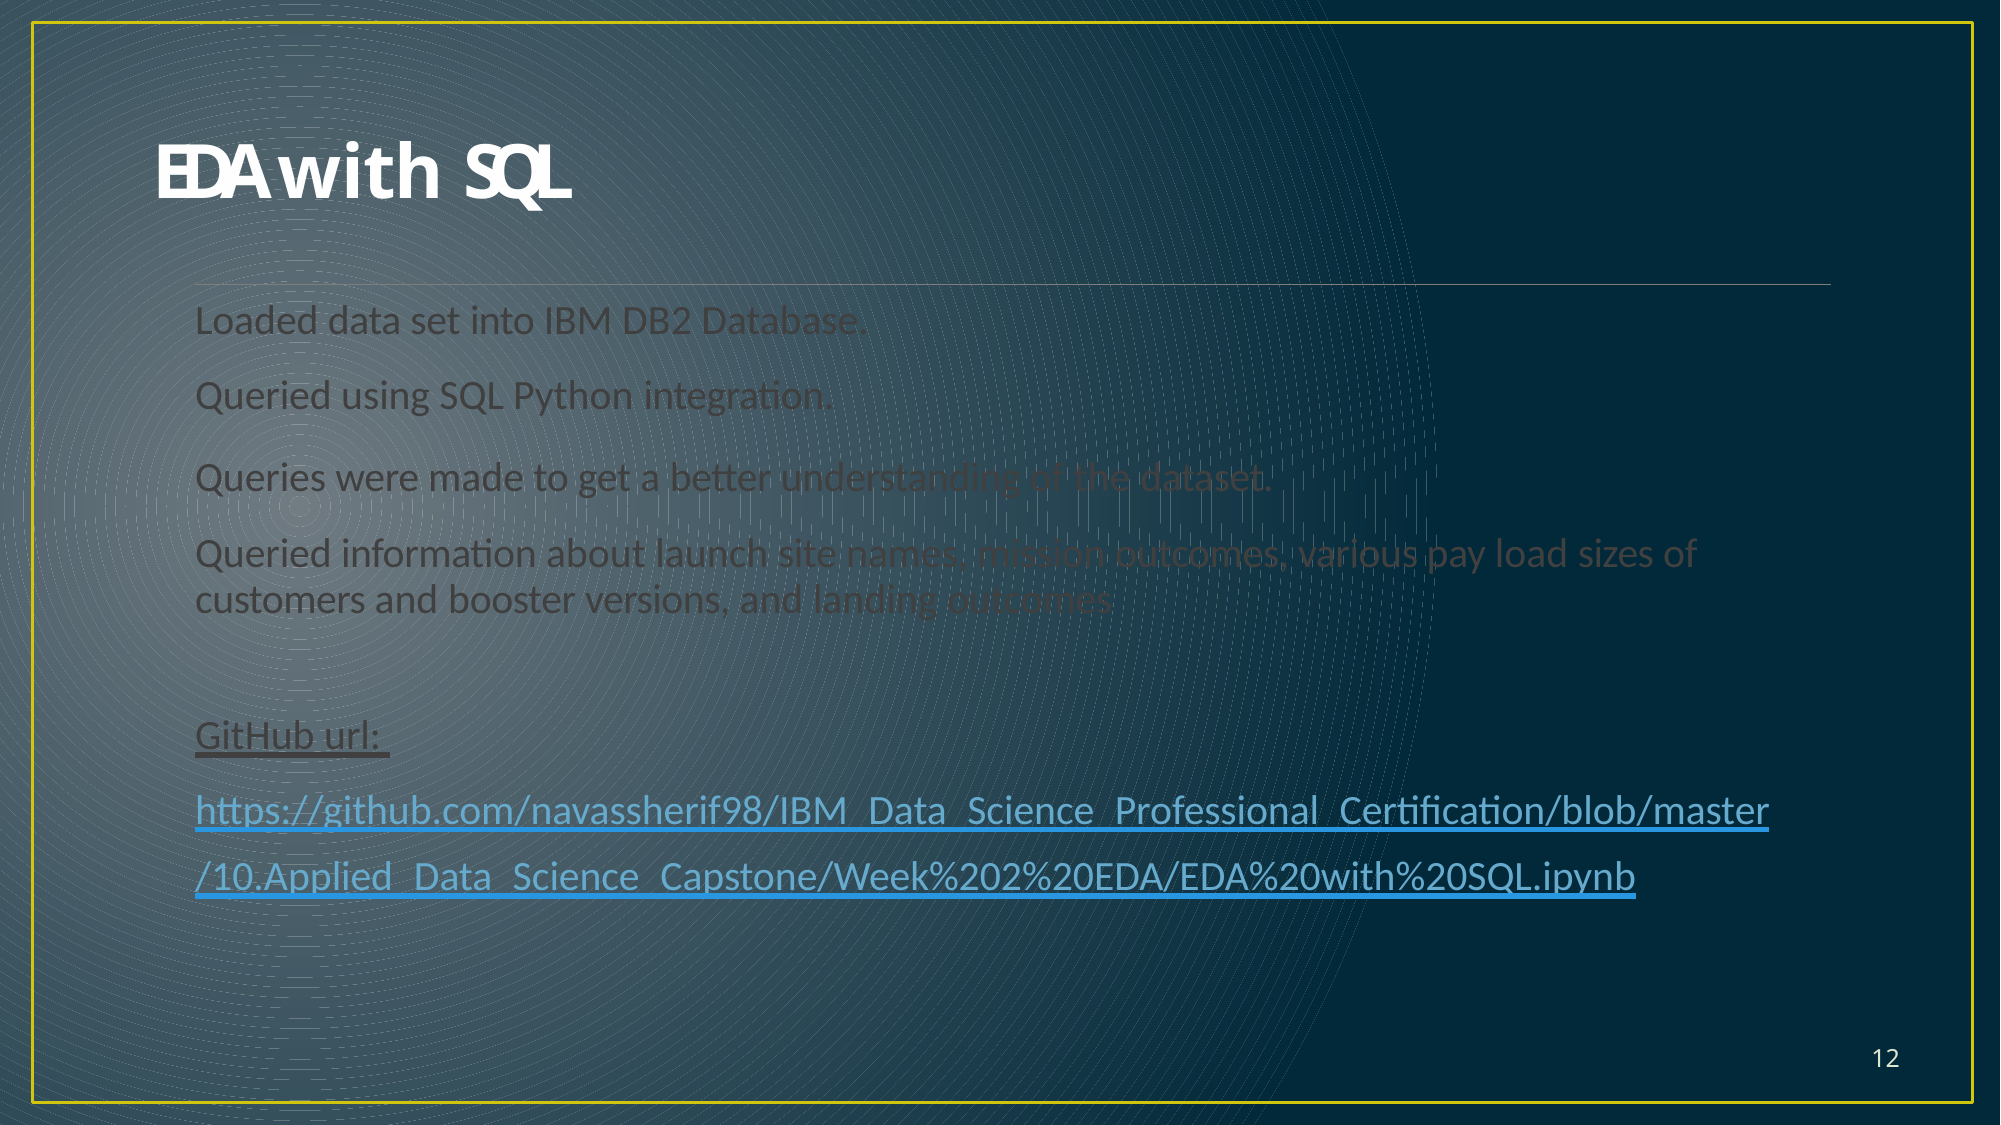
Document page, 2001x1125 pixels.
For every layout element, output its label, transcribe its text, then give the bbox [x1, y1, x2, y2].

title EDA with SQL [150, 23, 683, 214]
picture [1397, 863, 1408, 875]
picture [1412, 877, 1423, 890]
picture [1383, 870, 1392, 889]
text_box Loaded data set into IBM DB2 Database. Queried using SQL Python integration. Queries were made to get a better understanding of the dataset. Queried information about launch site names, mission outcomes, various pay load sizes of customers and booster versions, and landing outcomes GitHub url: https://github.com/navassherif98/IBM_Data_Science_Professional_Certification/blob/master/10.Applied_Data_Science_Capstone/Week%202%20EDA/EDA%20with%20SQL.ipynb [192, 266, 1782, 833]
picture [1335, 894, 1433, 898]
slide_number 12 [1433, 739, 1900, 1125]
picture [1361, 864, 1372, 890]
picture [1377, 862, 1381, 889]
picture [1339, 871, 1349, 889]
